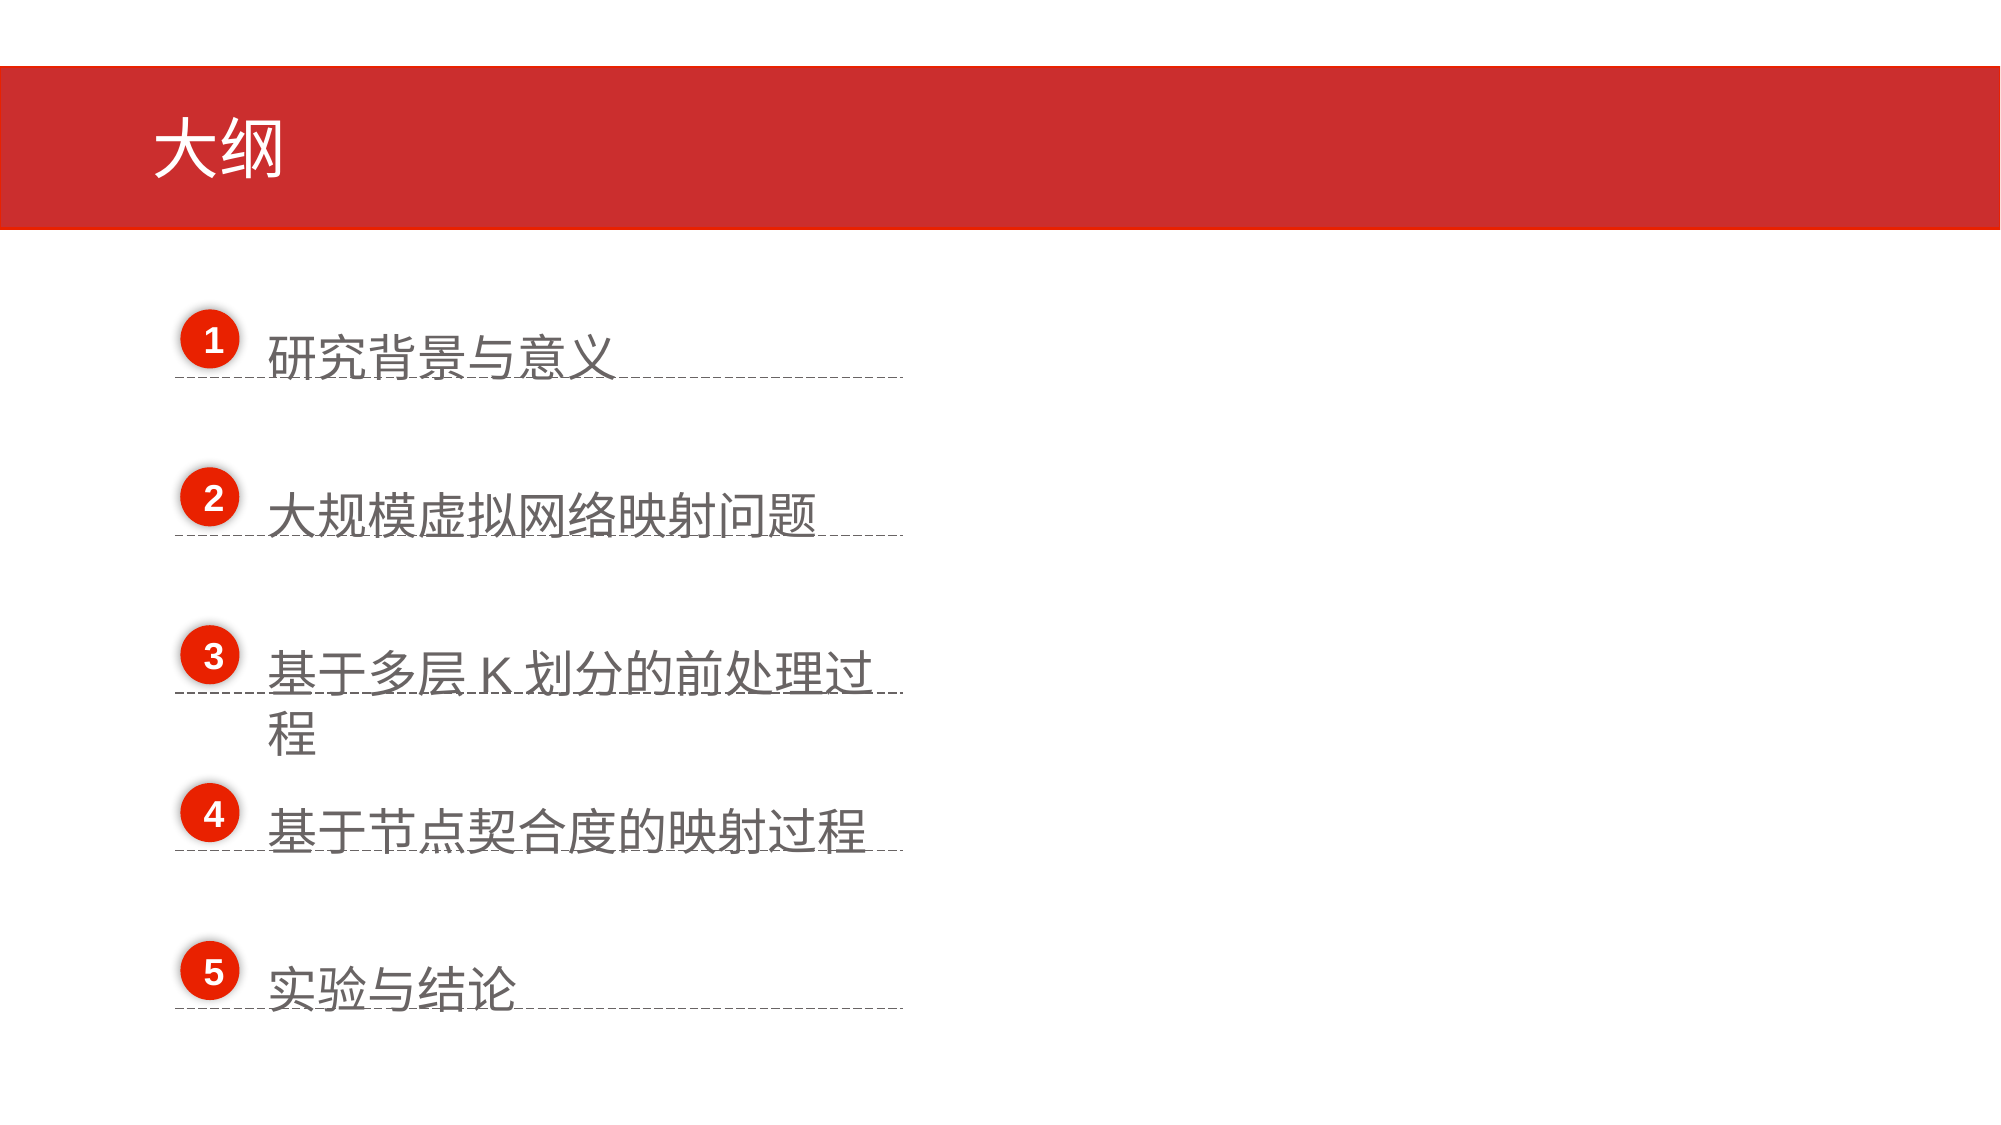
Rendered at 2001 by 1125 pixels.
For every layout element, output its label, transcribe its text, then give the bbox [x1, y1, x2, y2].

text_box 研究背景与意义 [252, 319, 903, 377]
text_box 5 [179, 939, 241, 1002]
text_box 2 [179, 466, 241, 528]
title 大纲 [137, 67, 1863, 229]
text_box 基于多层K划分的前处理过程 [252, 635, 938, 696]
text_box 1 [179, 308, 241, 370]
text_box 基于节点契合度的映射过程 [252, 792, 903, 850]
text_box 3 [179, 624, 241, 686]
text_box 4 [179, 782, 241, 844]
text_box 大规模虚拟网络映射问题 [252, 477, 938, 538]
text_box 实验与结论 [252, 950, 903, 1008]
